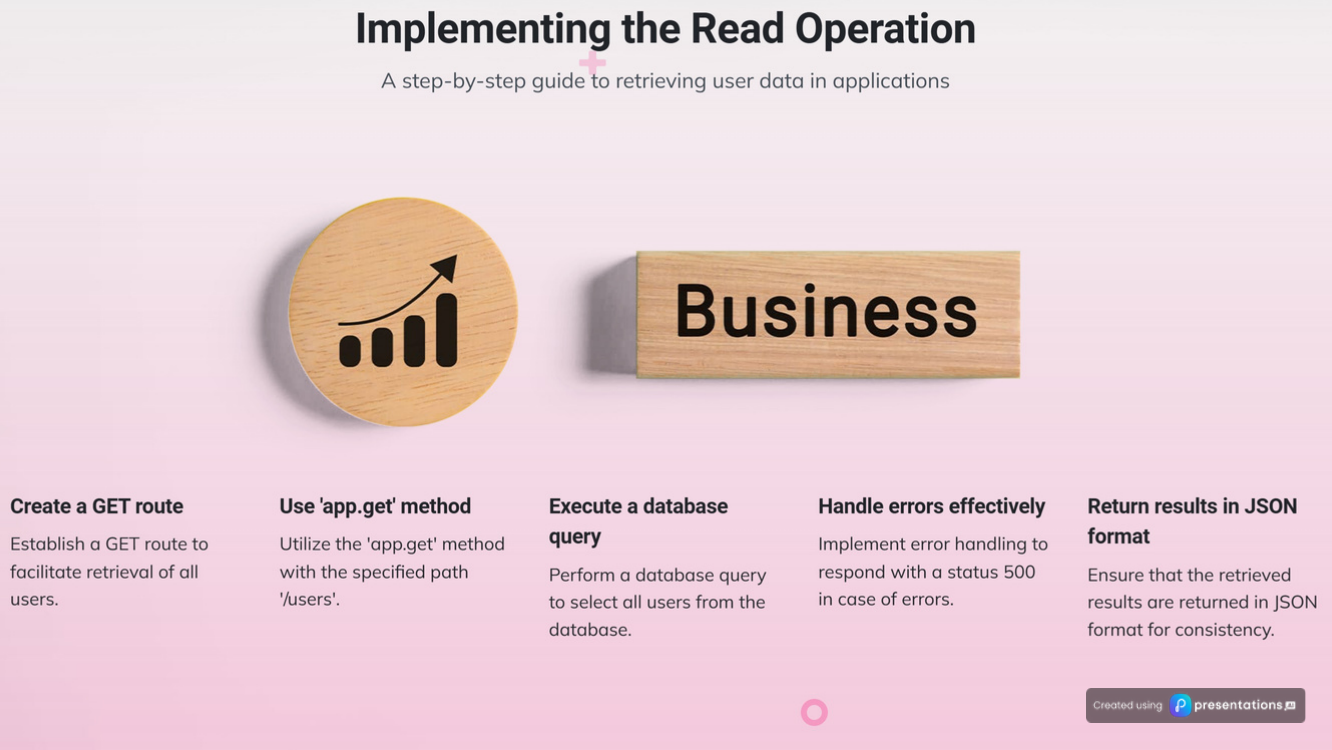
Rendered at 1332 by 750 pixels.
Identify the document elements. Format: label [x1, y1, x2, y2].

text_box [0, 0, 1332, 750]
text_box [1086, 688, 1306, 723]
